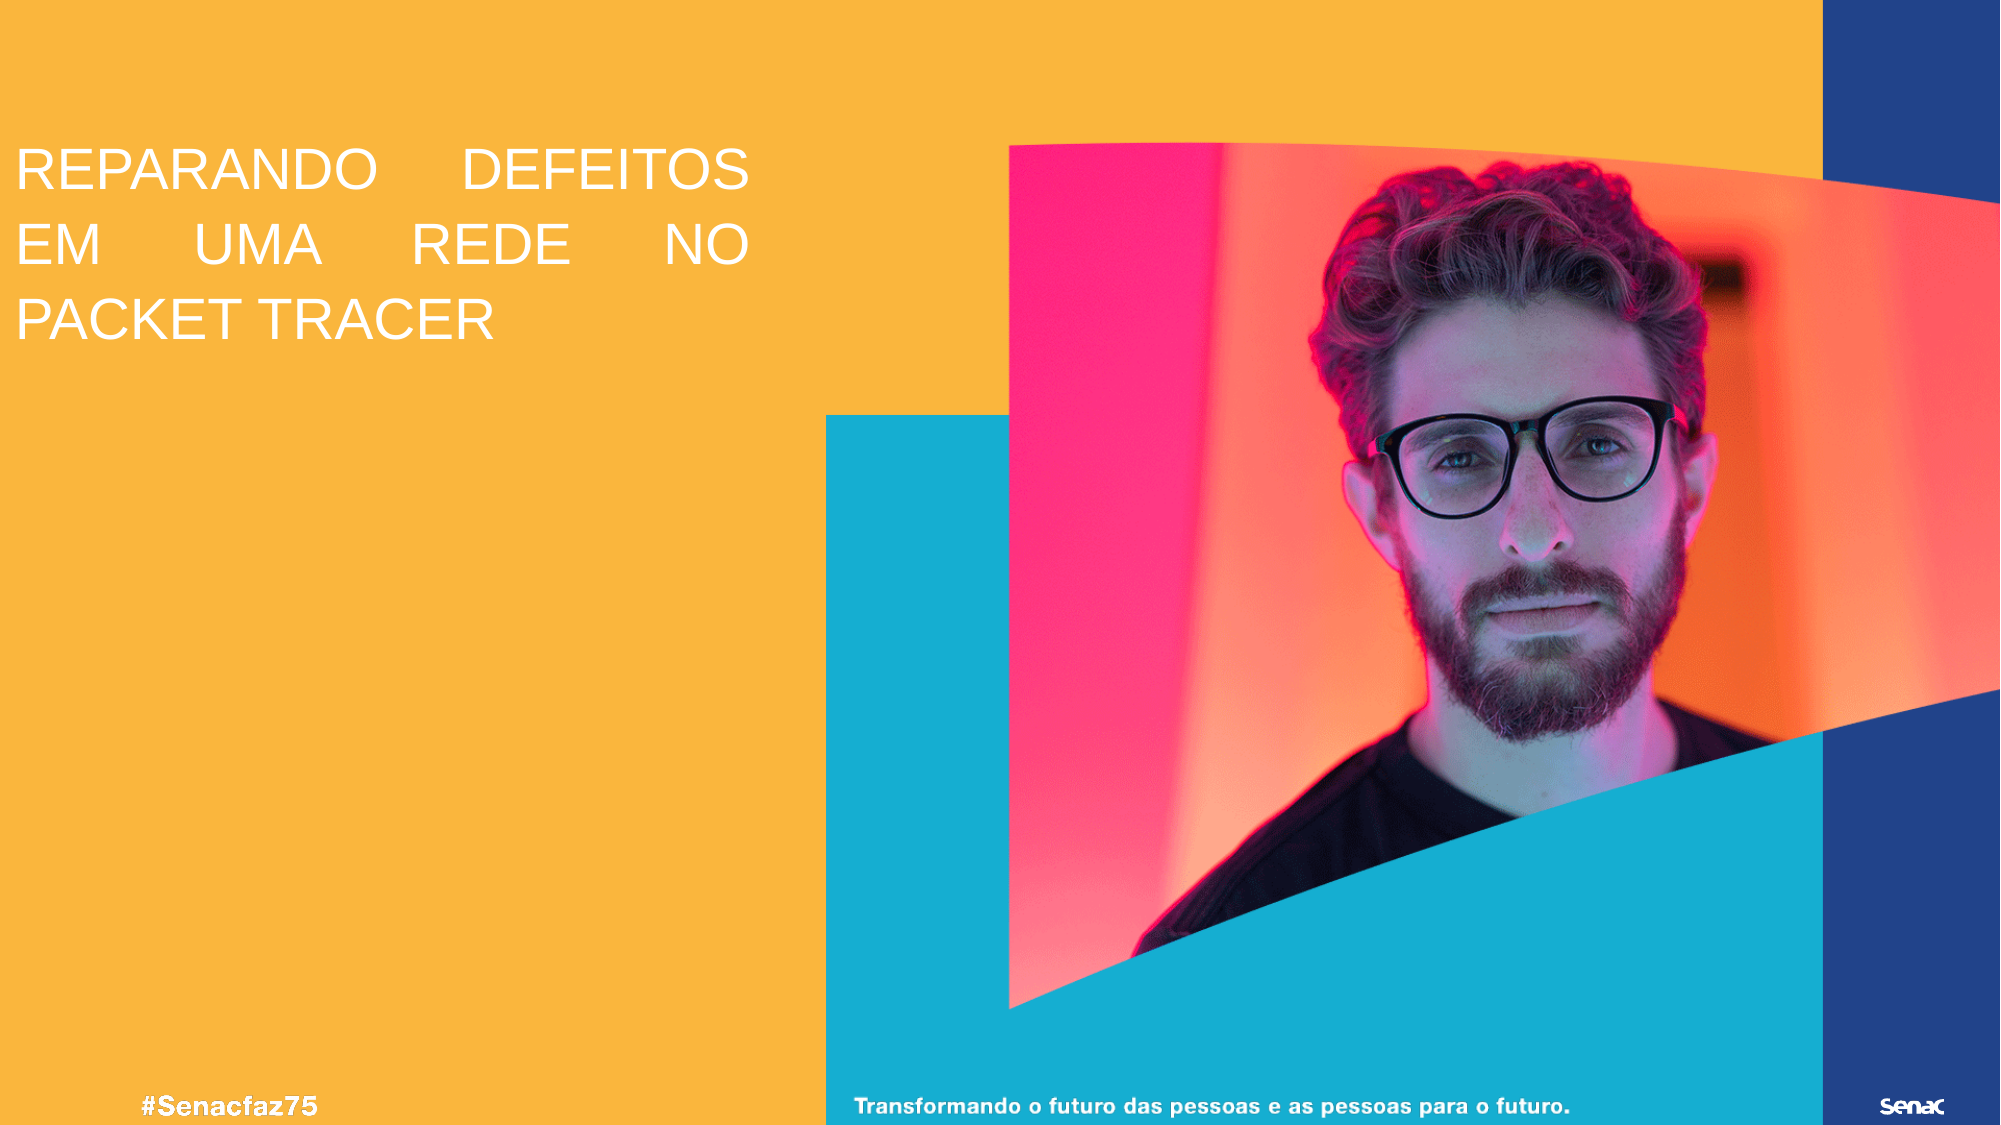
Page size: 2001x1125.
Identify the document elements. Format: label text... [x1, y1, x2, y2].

picture [0, 0, 2000, 1125]
text_box REPARANDO DEFEITOS EM UMA REDE NO PACKET TRACER [0, 118, 766, 359]
